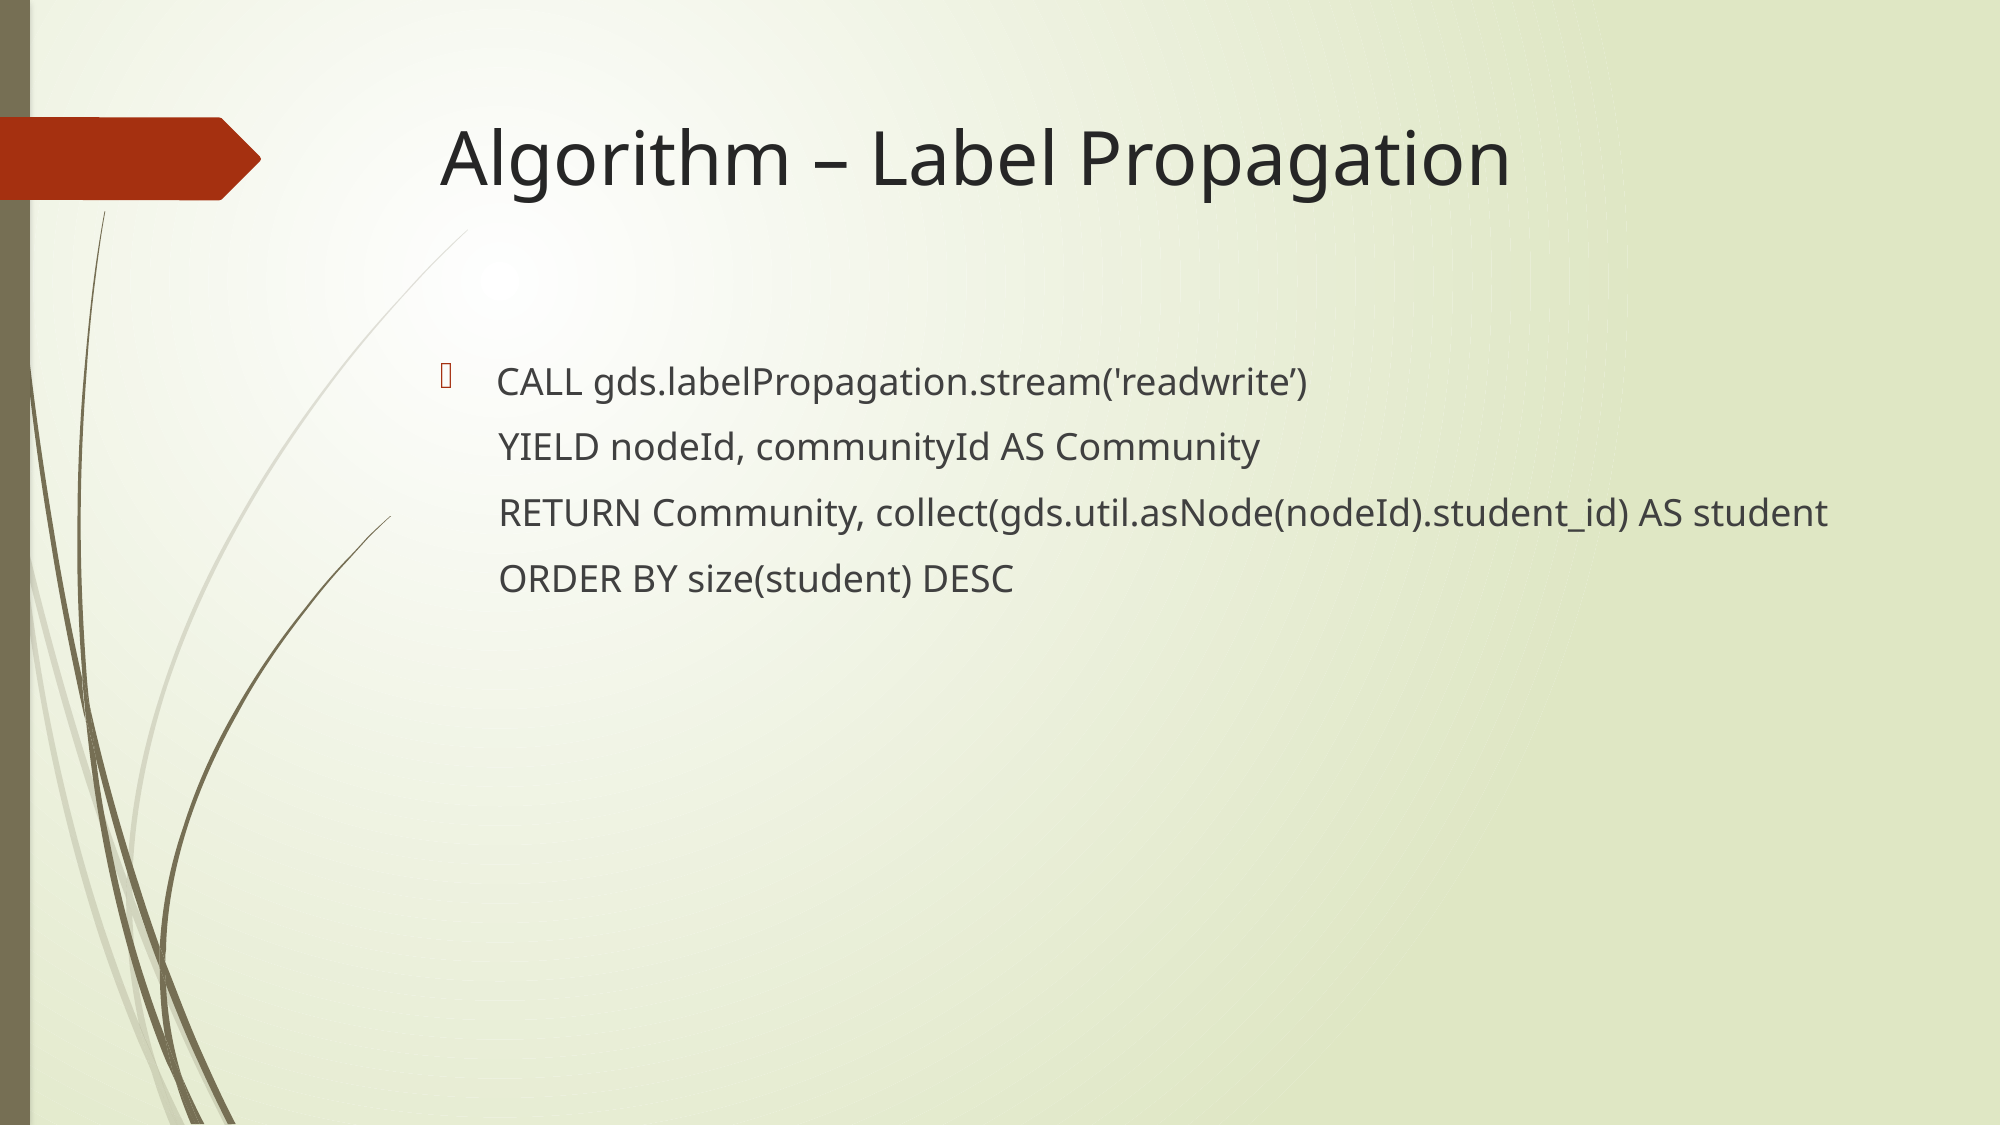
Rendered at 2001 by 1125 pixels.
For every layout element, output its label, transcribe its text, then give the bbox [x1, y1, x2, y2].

title Algorithm – Label Propagation [425, 102, 1888, 313]
list CALL gds.labelPropagation.stream('readwrite’) YIELD nodeId, communityId AS Community RETURN Community, collect(gds.util.asNode(nodeId).student_id) AS student ORDER BY size(student) DESC [424, 350, 1888, 970]
